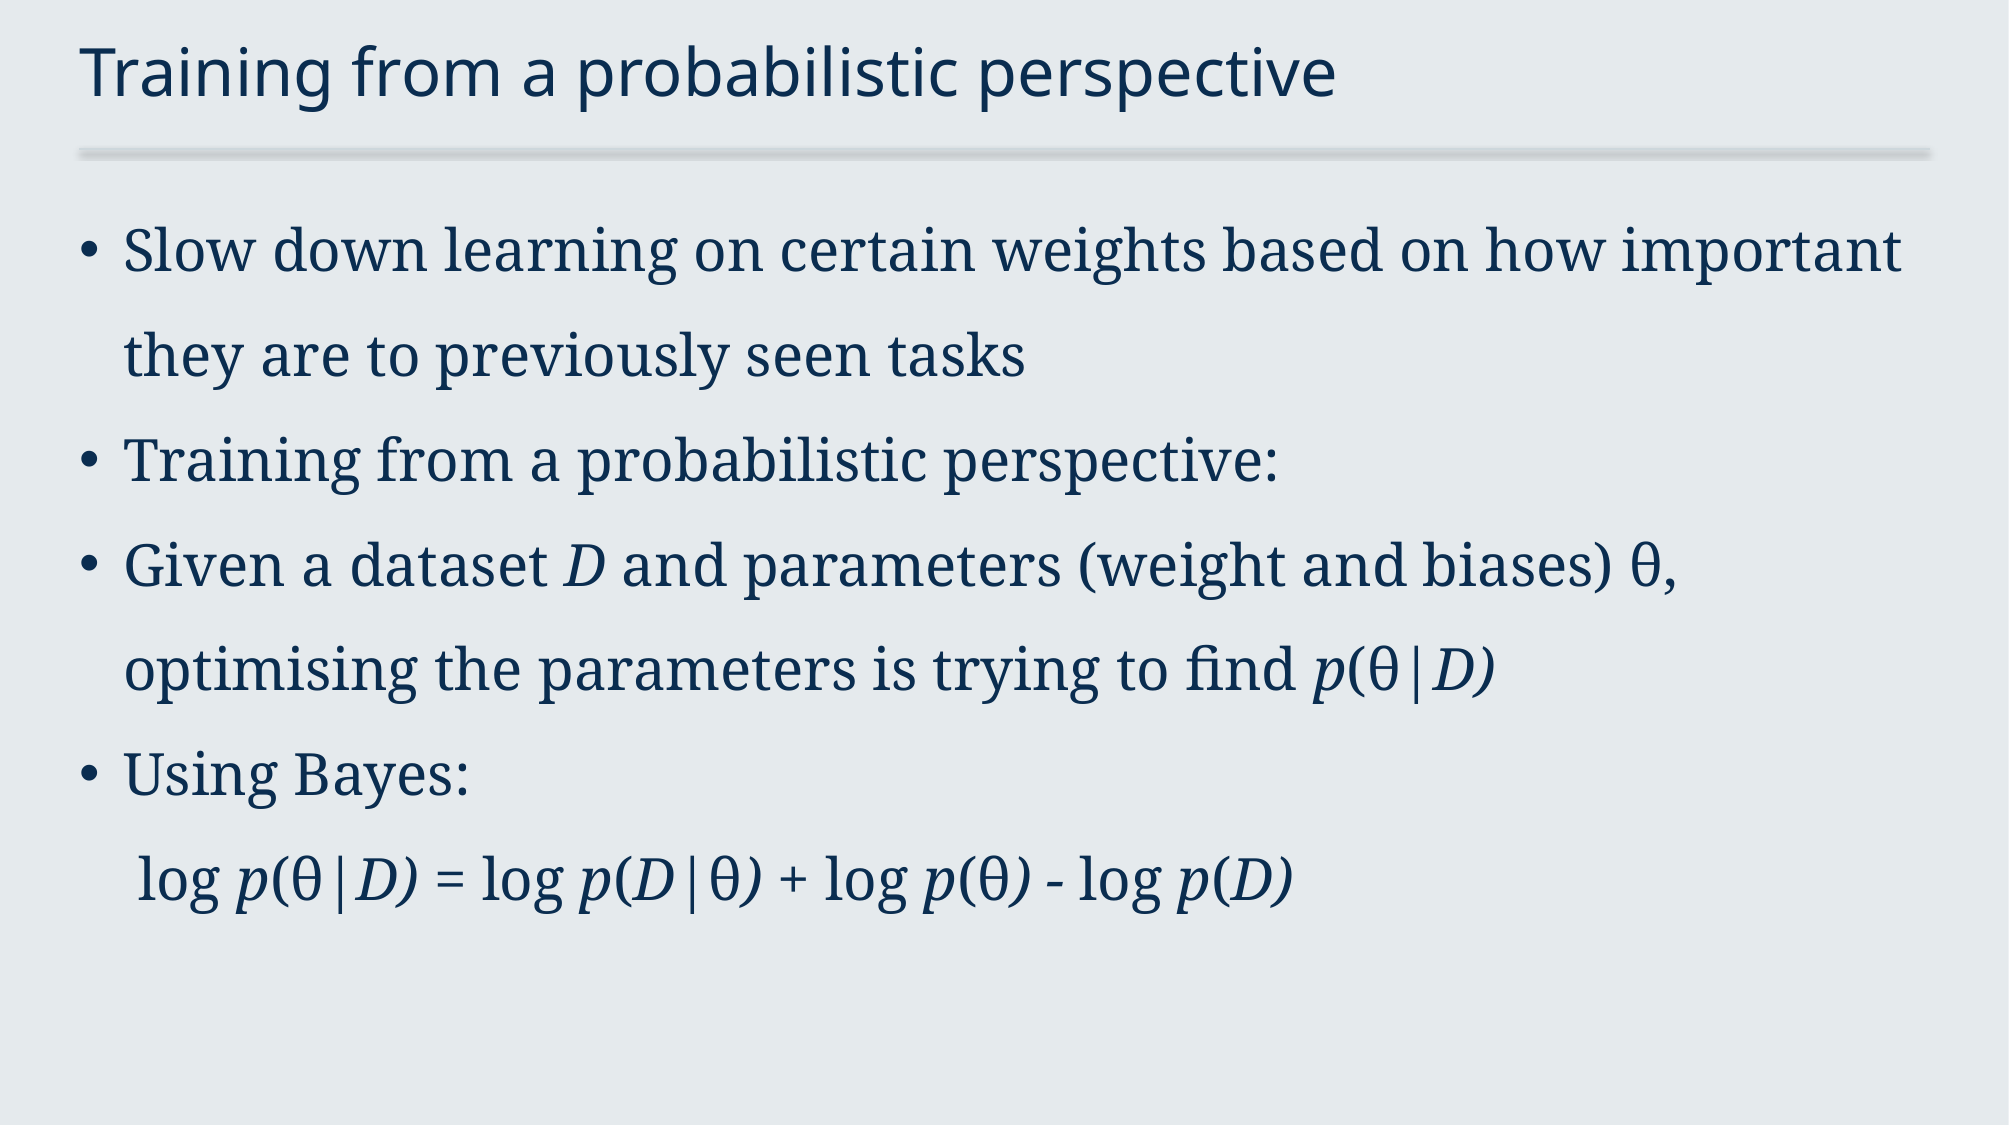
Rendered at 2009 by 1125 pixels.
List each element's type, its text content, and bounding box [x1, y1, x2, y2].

title Training from a probabilistic perspective [79, 29, 1930, 148]
list Slow down learning on certain weights based on how important they are to previously seen tasks Training from a probabilistic perspective: Given a dataset D and parameters (weight and biases) θ, optimising the parameters is trying to find p(θ|D) Using Bayes: log p(θ|D) = log p(D|θ) + log p(θ) - log p(D) [79, 178, 1930, 976]
